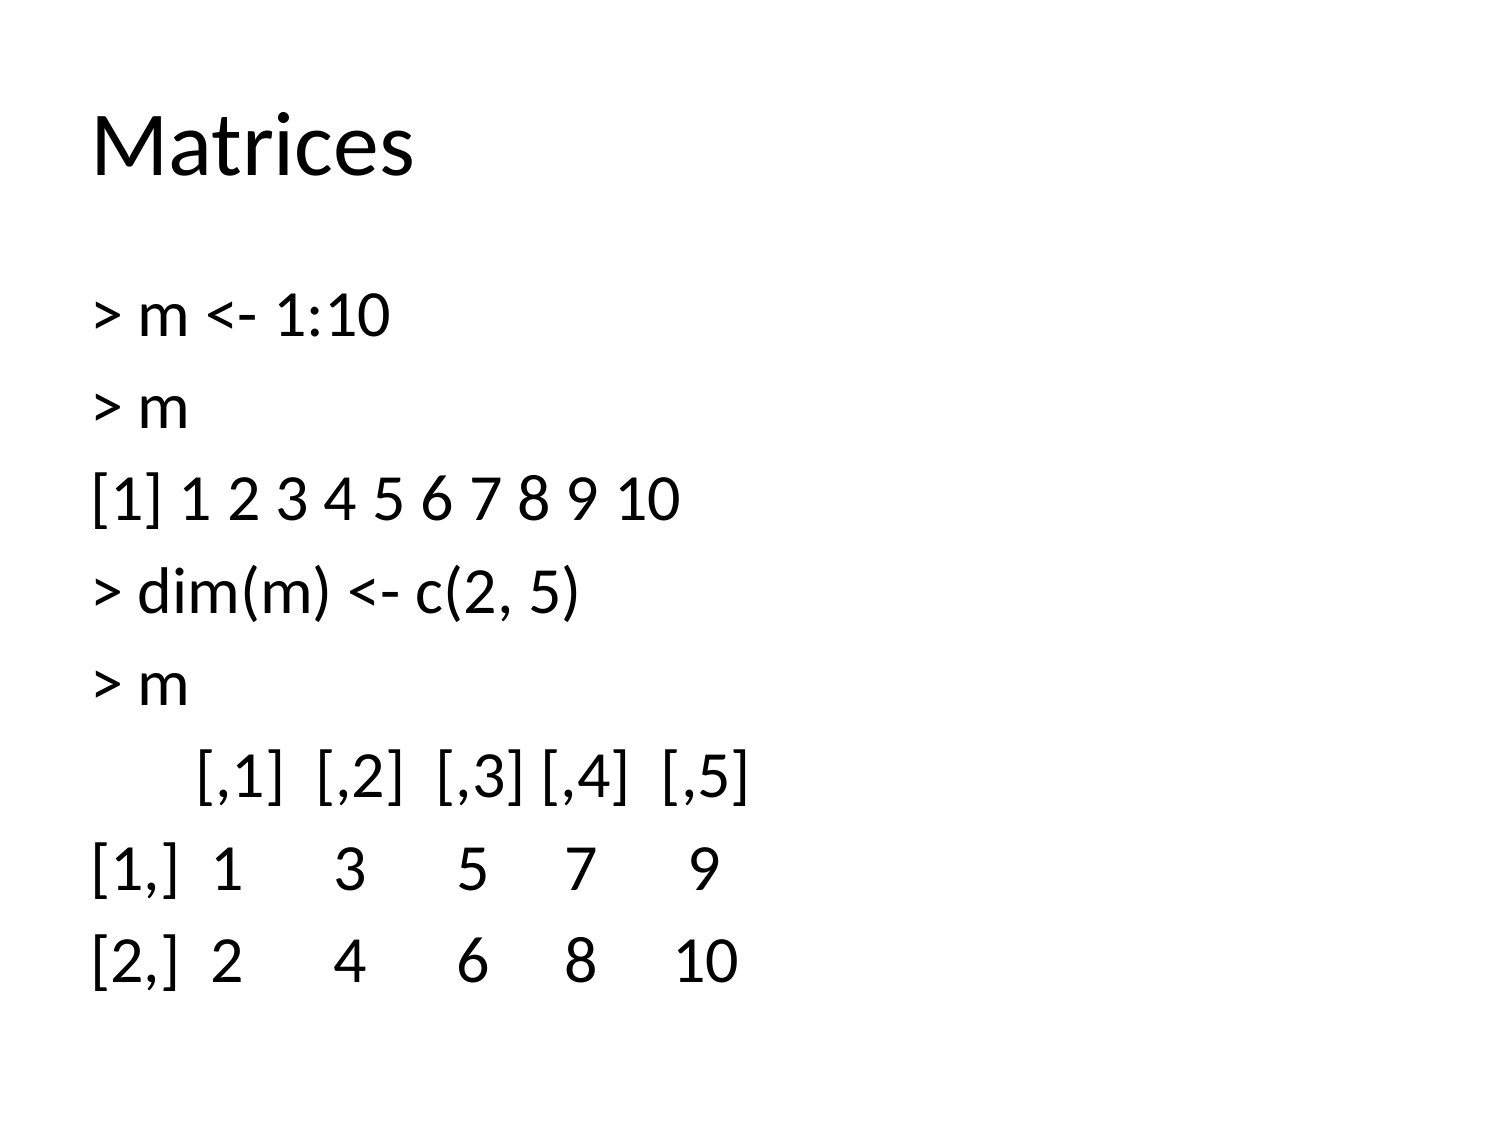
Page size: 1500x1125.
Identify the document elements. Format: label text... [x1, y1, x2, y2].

list > m <- 1:10 > m [1] 1 2 3 4 5 6 7 8 9 10 > dim(m) <- c(2, 5) > m [,1] [,2] [,3] [,4] [,5] [1,] 1 3 5 7 9 [2,] 2 4 6 8 10 [75, 262, 1425, 1005]
title Matrices [75, 45, 1425, 233]
